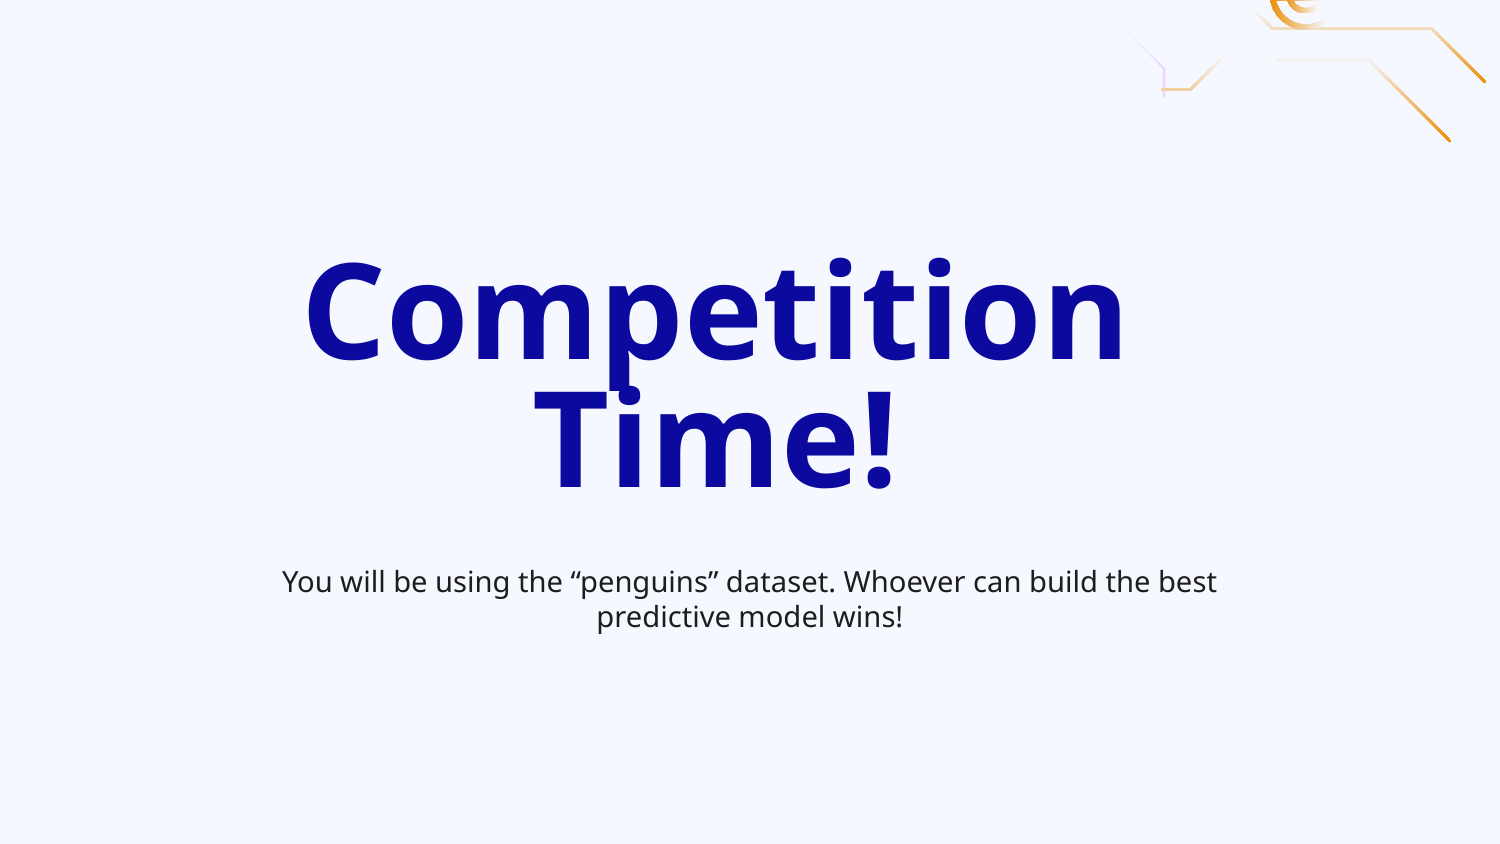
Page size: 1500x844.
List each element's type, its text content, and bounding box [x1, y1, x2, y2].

title Competition Time! [116, 310, 1315, 460]
text_box You will be using the “penguins” dataset. Whoever can build the best predictive model wins! [213, 548, 1287, 649]
